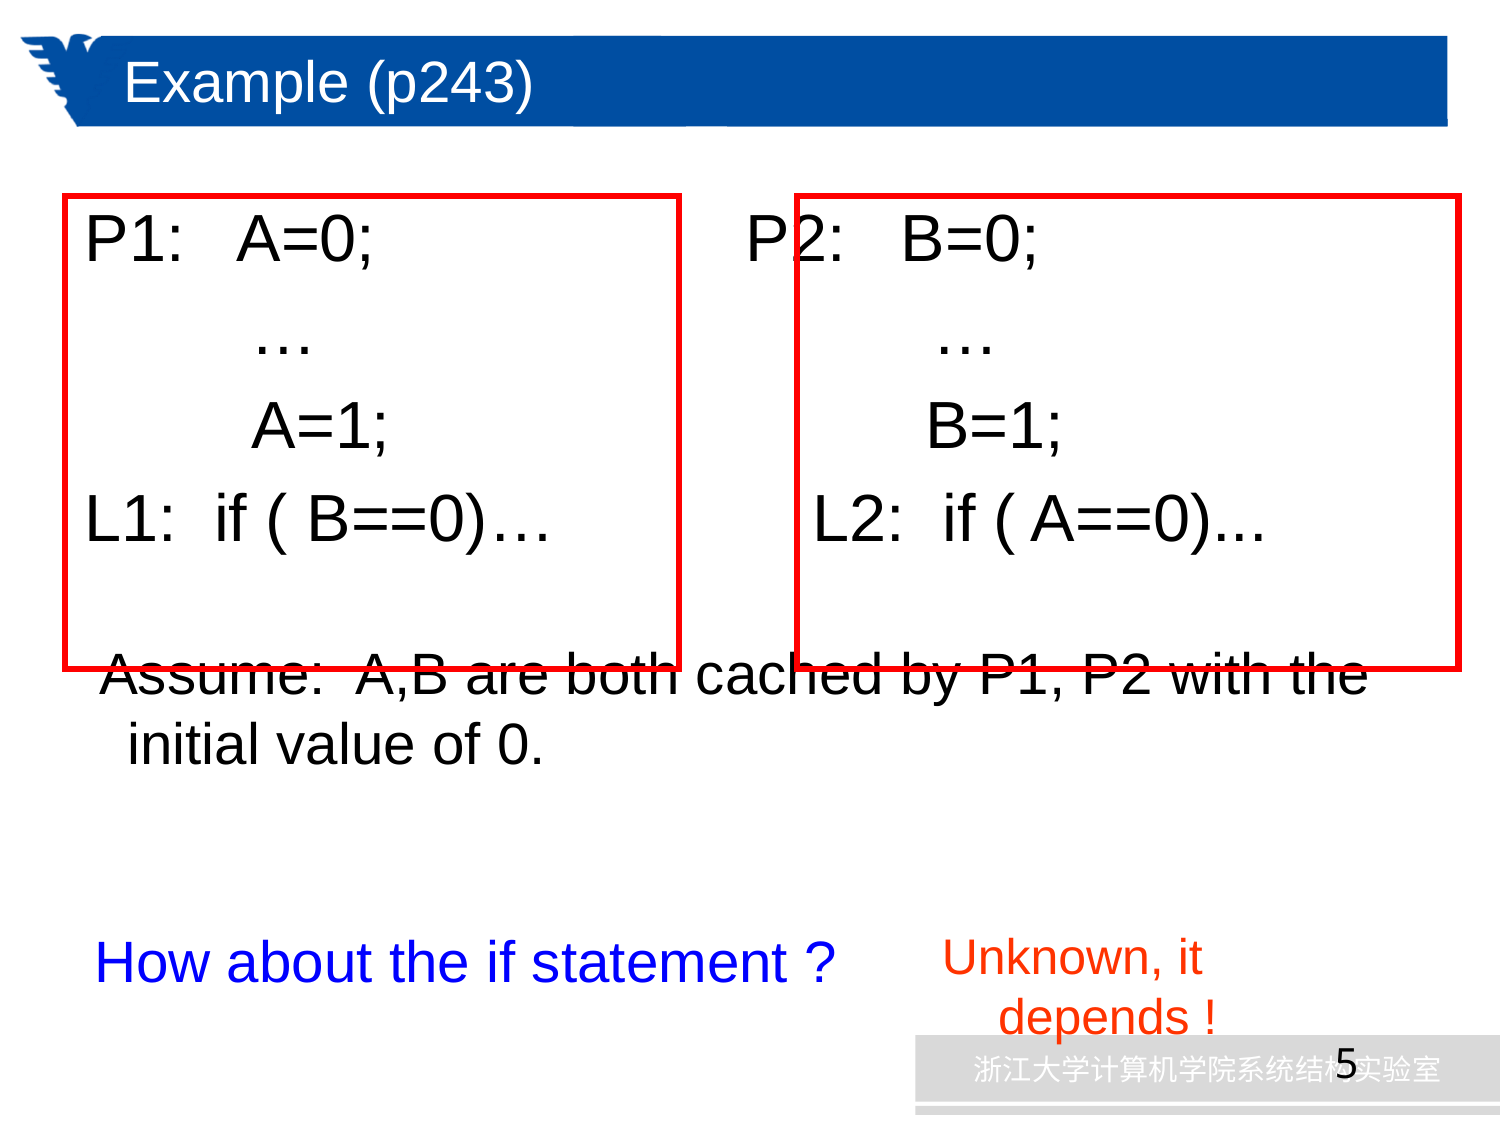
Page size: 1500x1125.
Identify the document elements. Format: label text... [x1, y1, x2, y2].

picture [5, 19, 148, 127]
text_box Unknown, it depends ! [927, 916, 1446, 1052]
text_box How about the if statement ? [79, 916, 927, 1002]
text_box [797, 196, 1459, 669]
title Example (p243) [108, 38, 1406, 121]
text_box [64, 196, 680, 669]
text_box P1: A=0; P2: B=0; … … A=1; B=1; L1: if ( B==0)… L2: if ( A==0)... Assume: A,B are both cached by P1, P2 with the initial value of 0. [70, 187, 1421, 865]
